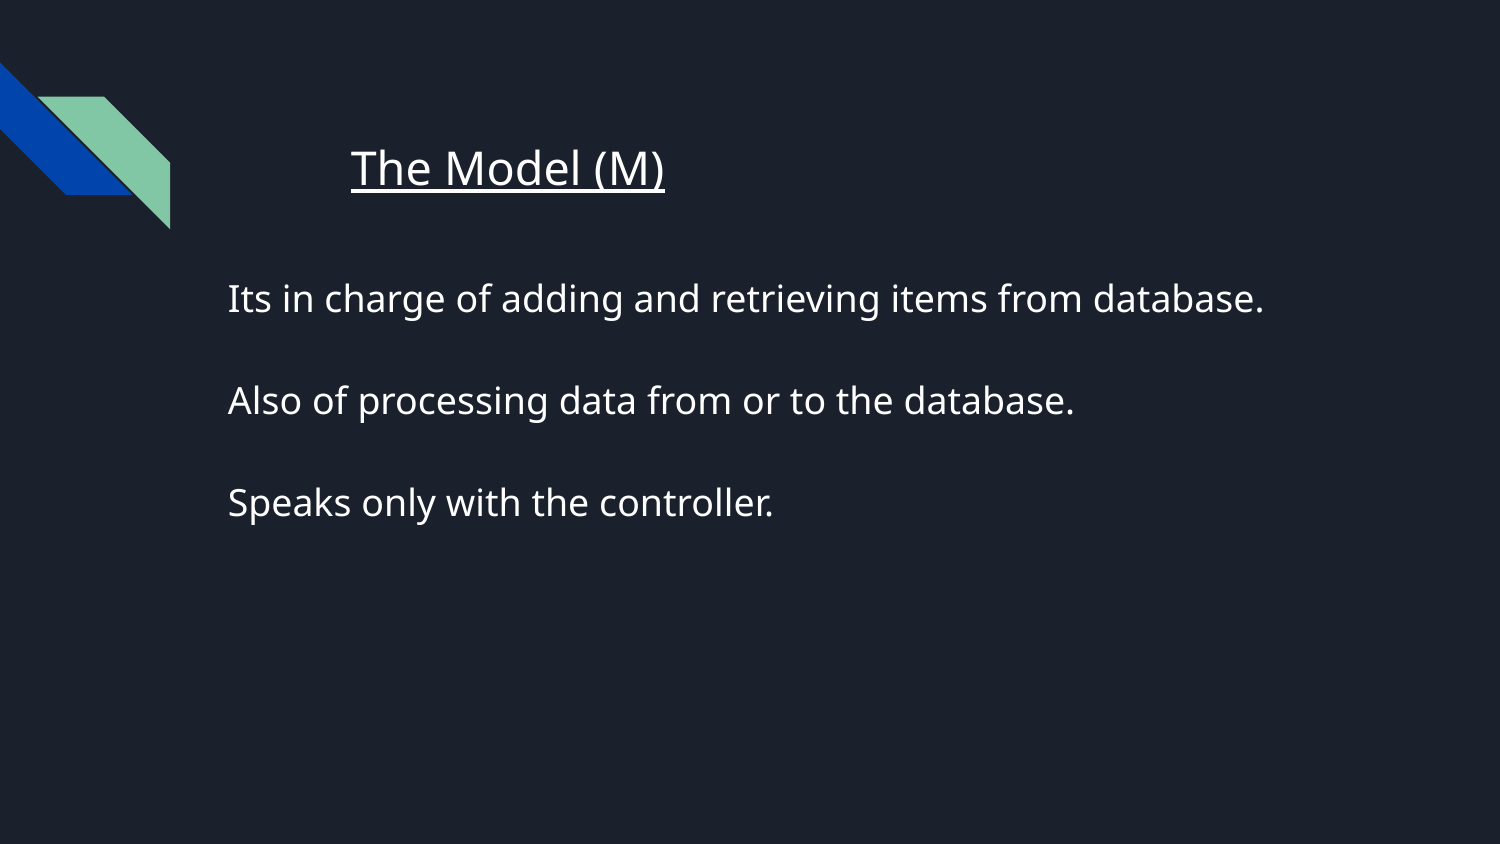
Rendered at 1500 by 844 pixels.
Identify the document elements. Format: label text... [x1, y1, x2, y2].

list Its in charge of adding and retrieving items from database. Also of processing data from or to the database. Speaks only with the controller. [212, 257, 1368, 735]
title The Model (M) [212, 64, 1368, 215]
